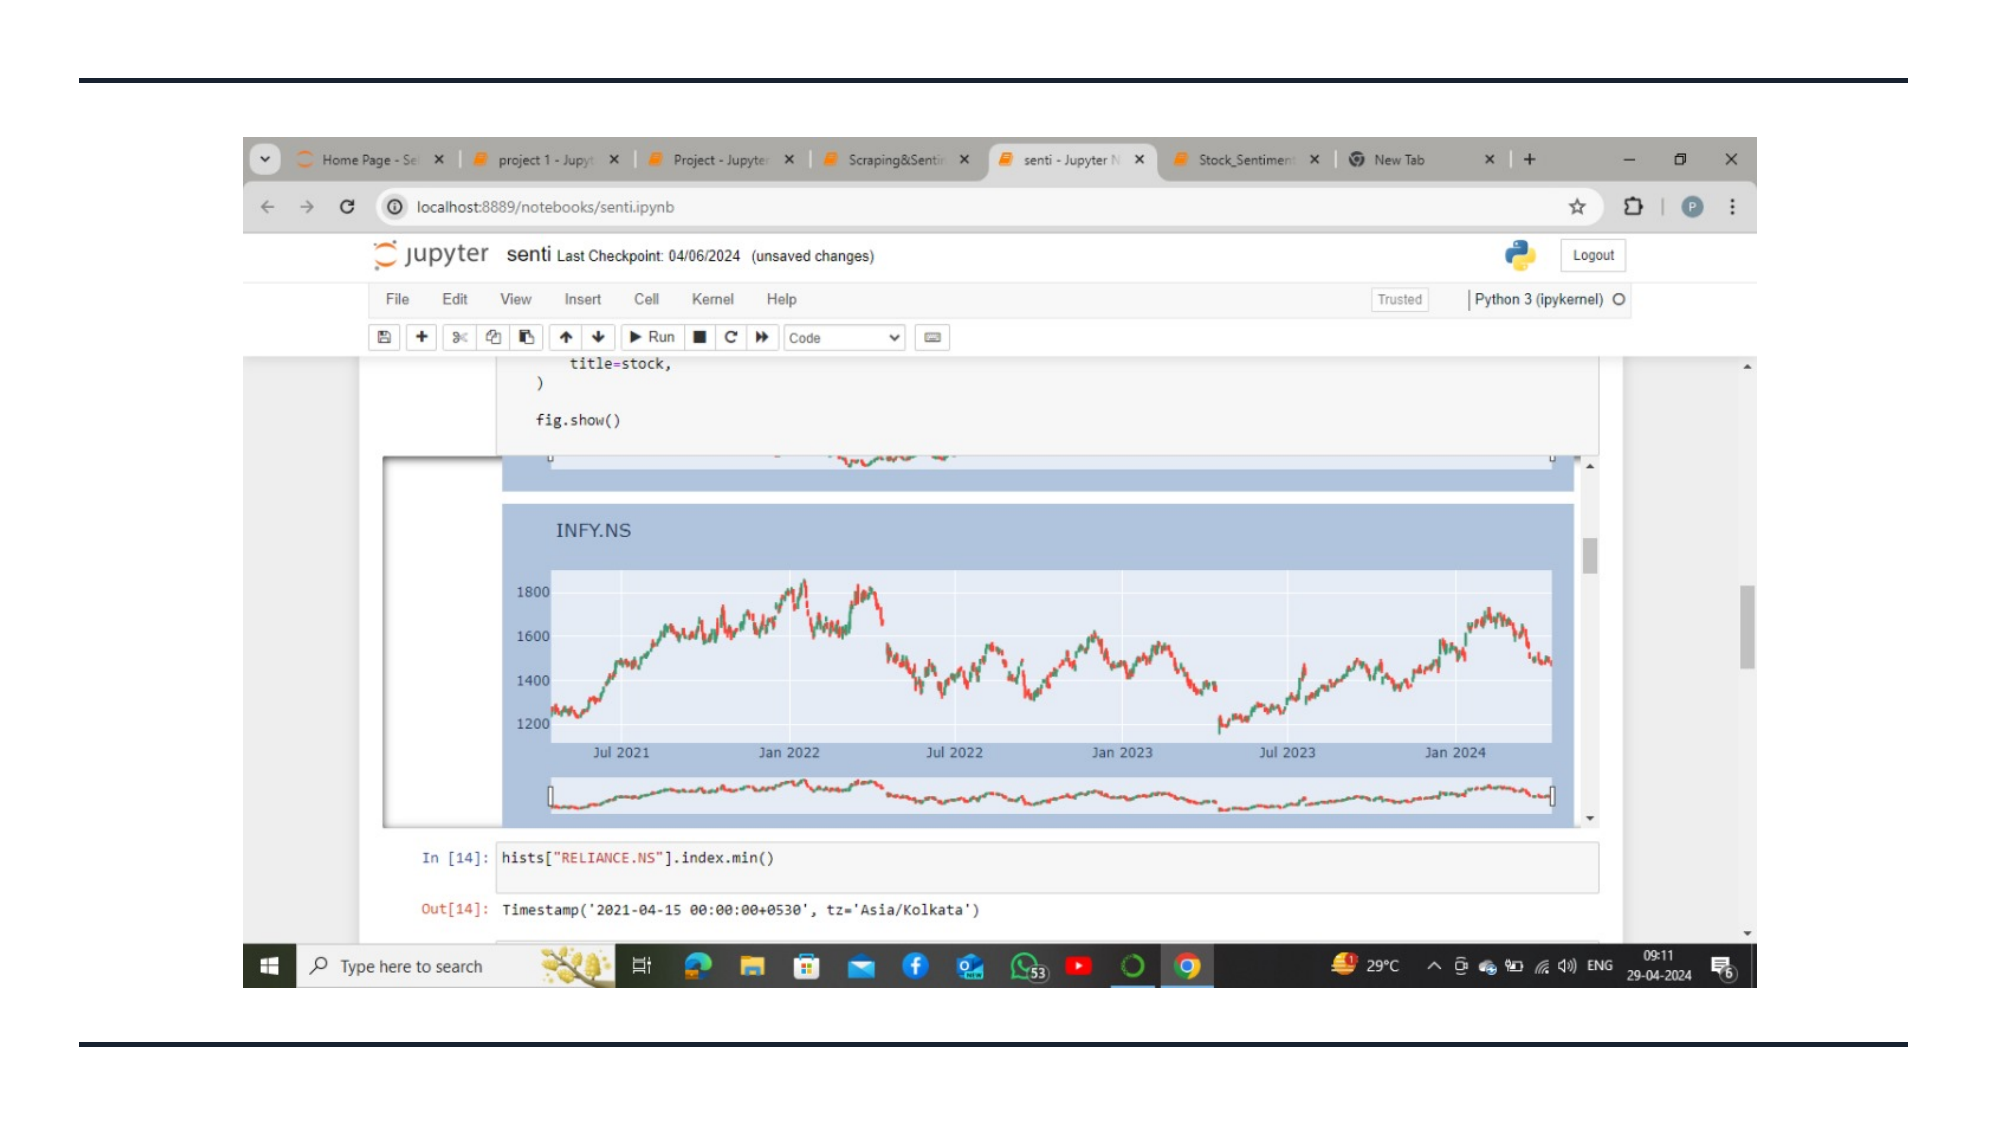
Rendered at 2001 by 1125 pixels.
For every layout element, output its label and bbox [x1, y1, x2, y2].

picture [243, 137, 1757, 988]
